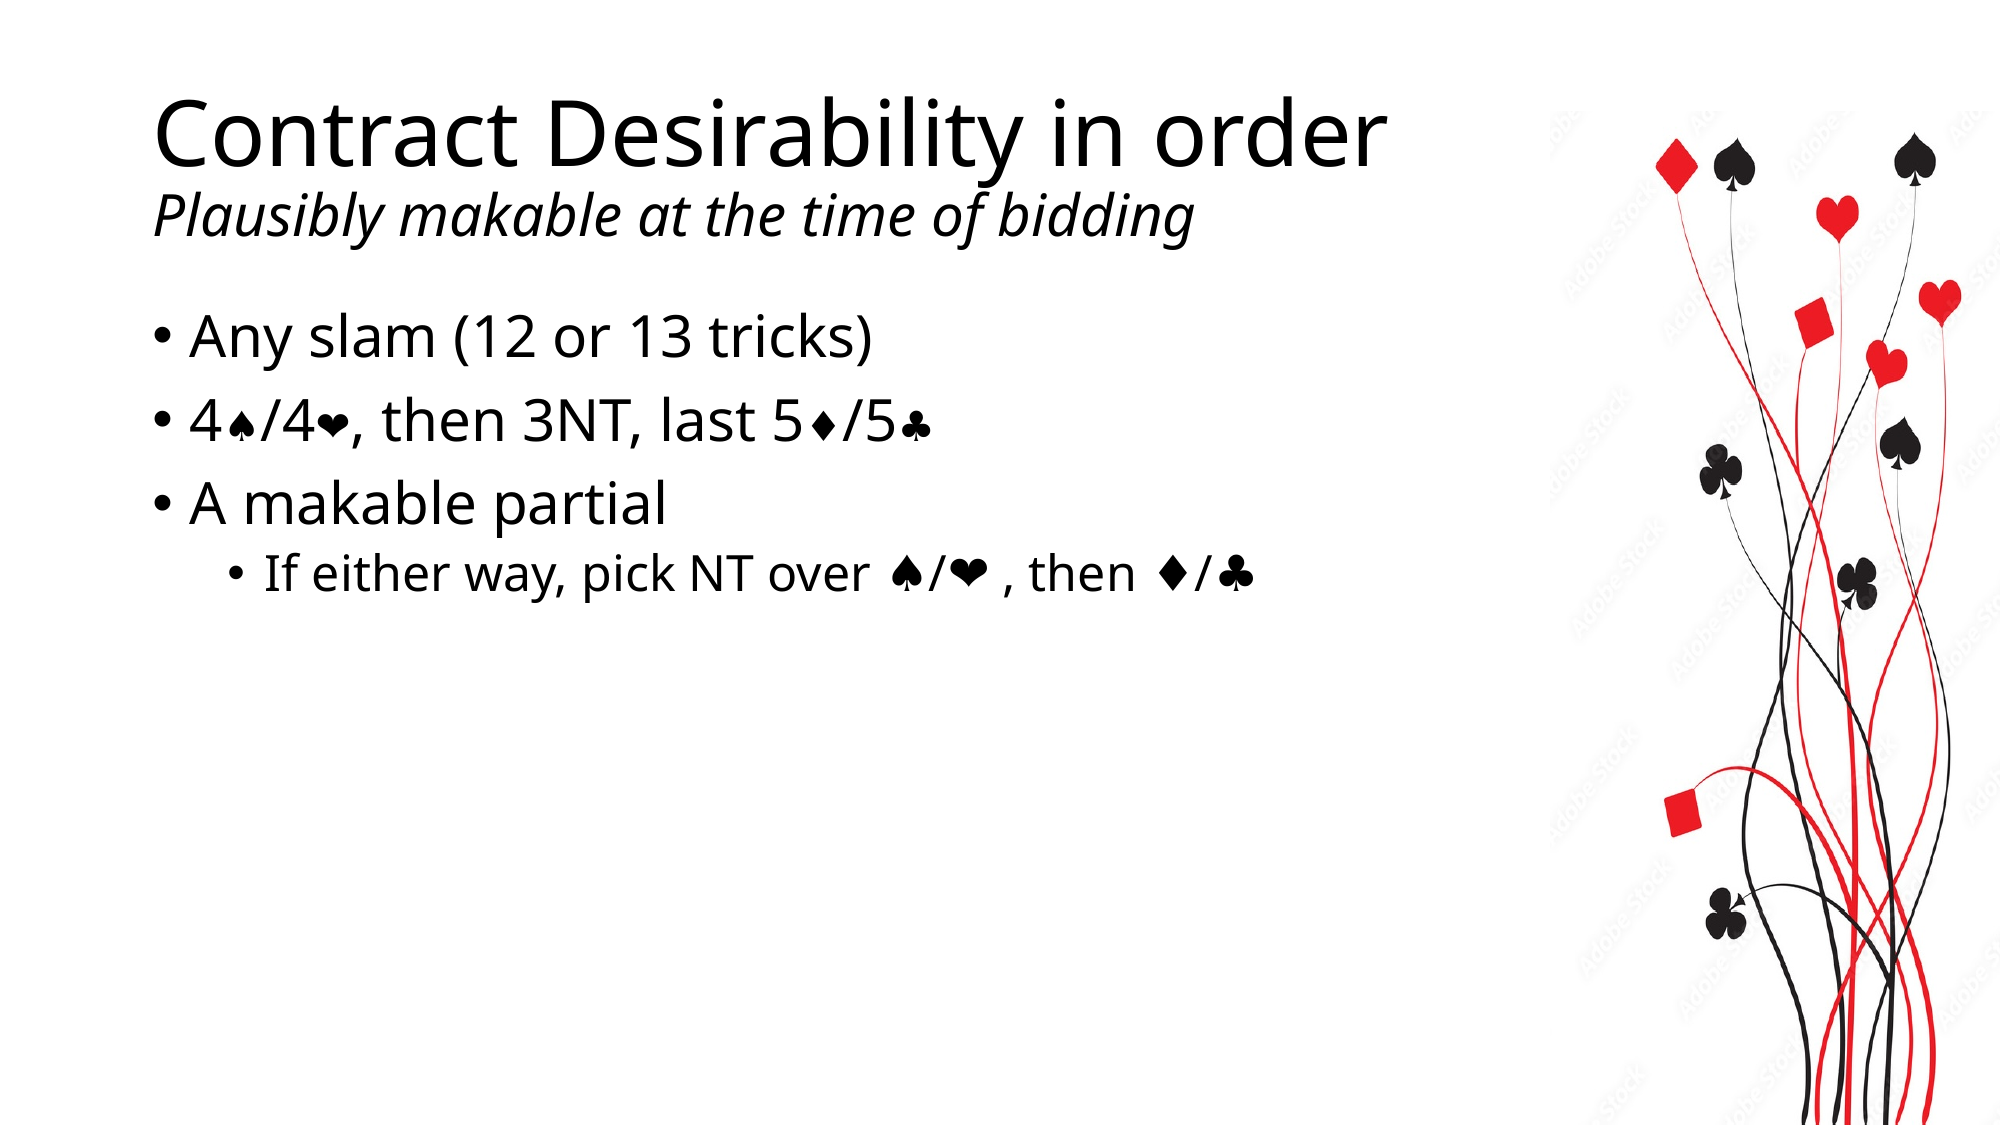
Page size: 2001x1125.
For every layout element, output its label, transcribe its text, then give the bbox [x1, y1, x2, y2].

list Any slam (12 or 13 tricks) 4♠/4❤️, then 3NT, last 5♦️/5♣️ A makable partial If either way, pick NT over ♠/❤️ , then ♦️/♣️ [137, 299, 1863, 1014]
picture [1550, 111, 2000, 1125]
title Contract Desirability in order Plausibly makable at the time of bidding [137, 59, 1863, 278]
